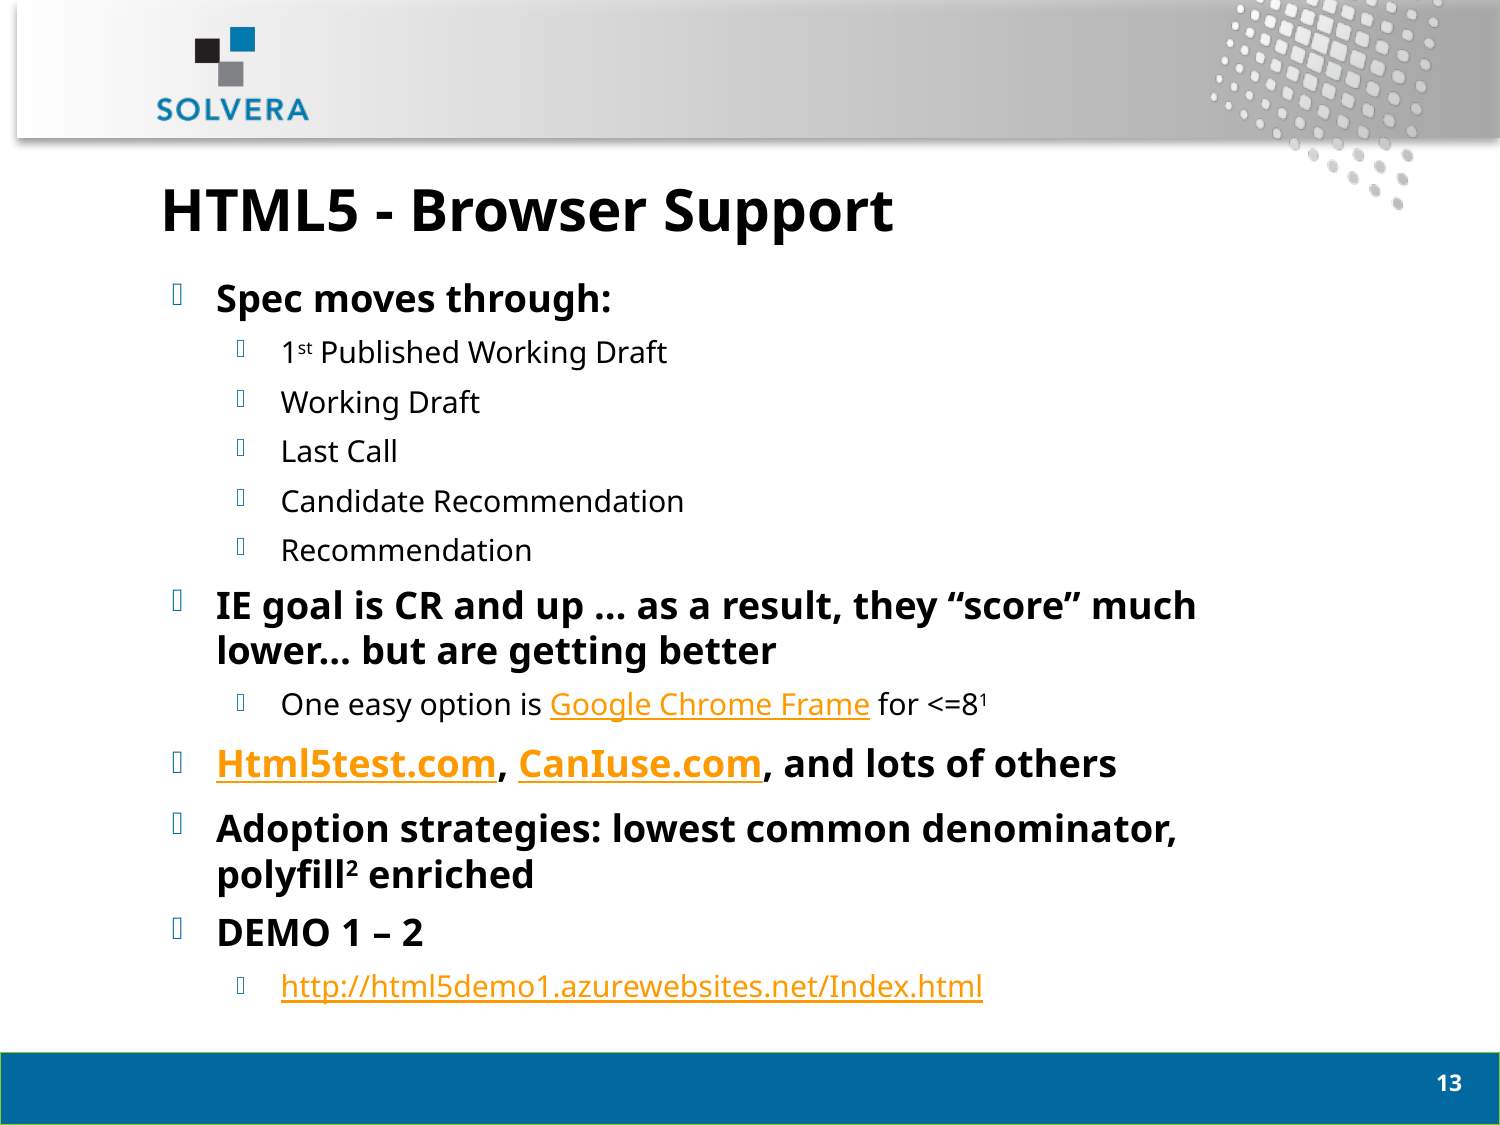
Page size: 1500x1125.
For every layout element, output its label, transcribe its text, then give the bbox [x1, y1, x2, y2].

title HTML5 - Browser Support [160, 149, 1341, 268]
picture [1210, 0, 1450, 213]
list Spec moves through: 1st Published Working Draft Working Draft Last Call Candidate Recommendation Recommendation IE goal is CR and up … as a result, they “score” much lower… but are getting better One easy option is Google Chrome Frame for <=81 Html5test.com, CanIuse.com, and lots of others Adoption strategies: lowest common denominator, polyfill2 enriched DEMO 1 – 2 http://html5demo1.azurewebsites.net/Index.html [160, 267, 1260, 1024]
slide_number 12 [1387, 1052, 1463, 1100]
